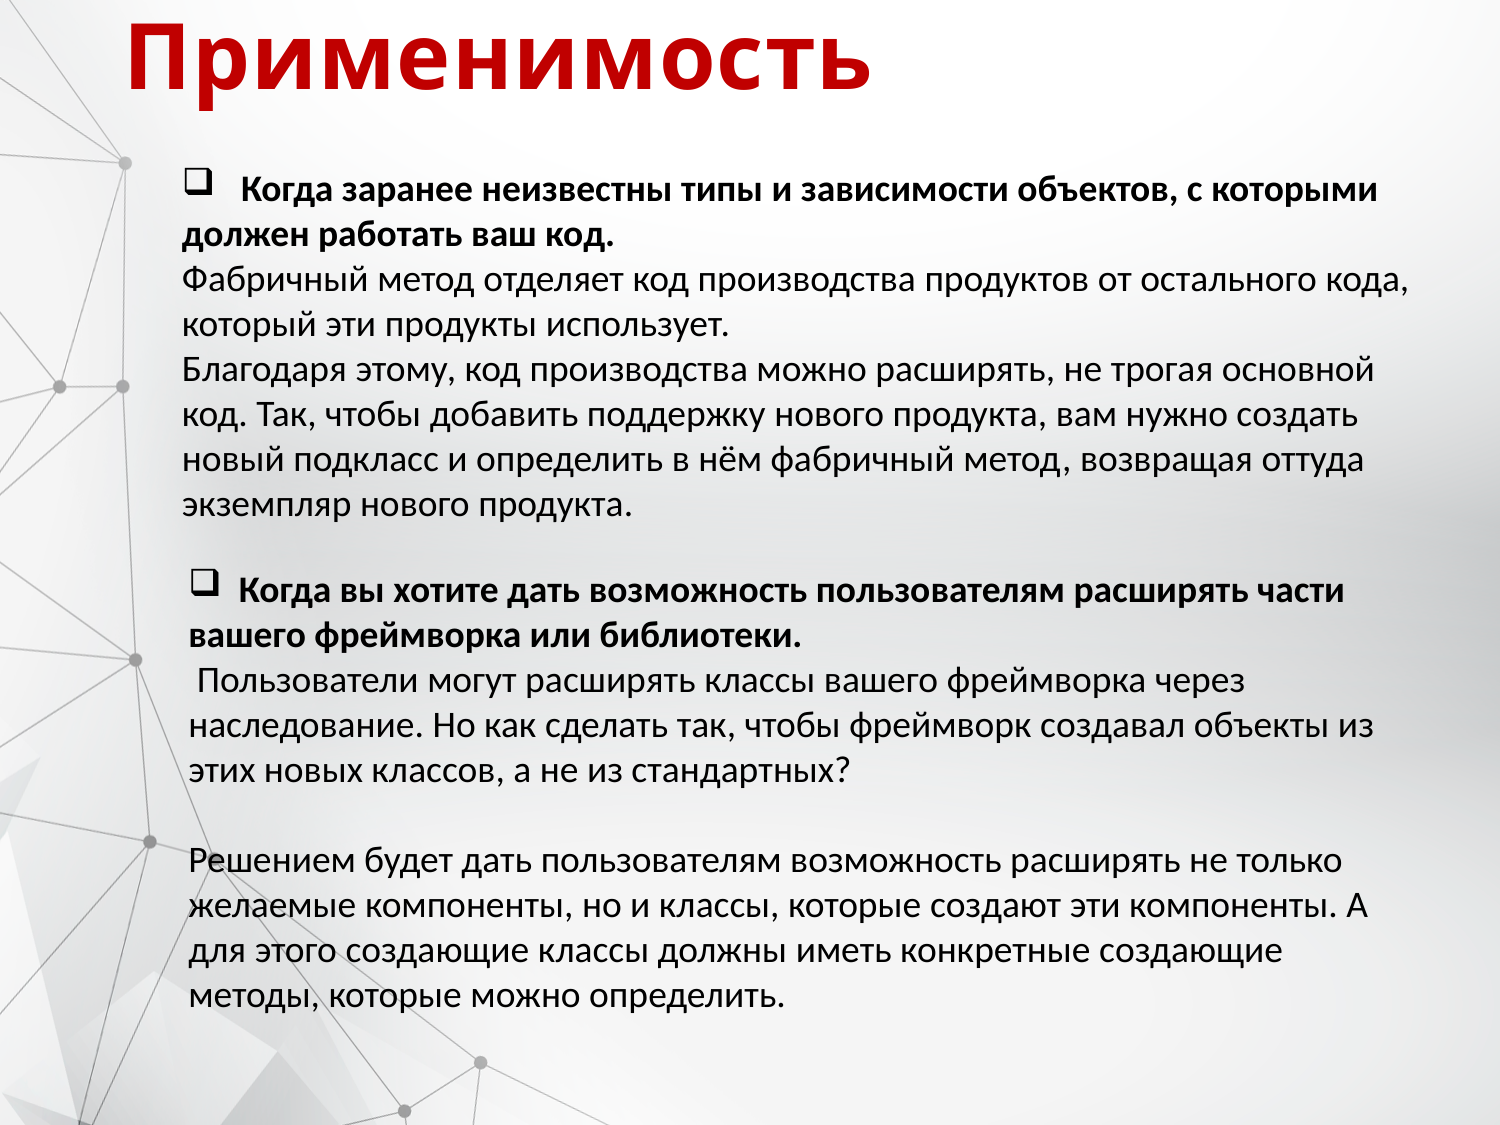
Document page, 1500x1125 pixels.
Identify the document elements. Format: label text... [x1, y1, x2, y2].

title Применимость [108, 0, 1395, 220]
text_box Когда вы хотите дать возможность пользователям расширять части вашего фреймворка или библиотеки. Пользователи могут расширять классы вашего фреймворка через наследование. Но как сделать так, чтобы фреймворк создавал объекты из этих новых классов, а не из стандартных? Решением будет дать пользователям возможность расширять не только желаемые компоненты, но и классы, которые создают эти компоненты. А для этого создающие классы должны иметь конкретные создающие методы, которые можно определить. [173, 557, 1428, 1023]
picture [0, 0, 1500, 1125]
text_box Когда заранее неизвестны типы и зависимости объектов, с которыми должен работать ваш код. Фабричный метод отделяет код производства продуктов от остального кода, который эти продукты использует. Благодаря этому, код производства можно расширять, не трогая основной код. Так, чтобы добавить поддержку нового продукта, вам нужно создать новый подкласс и определить в нём фабричный метод, возвращая оттуда экземпляр нового продукта. [167, 156, 1434, 531]
